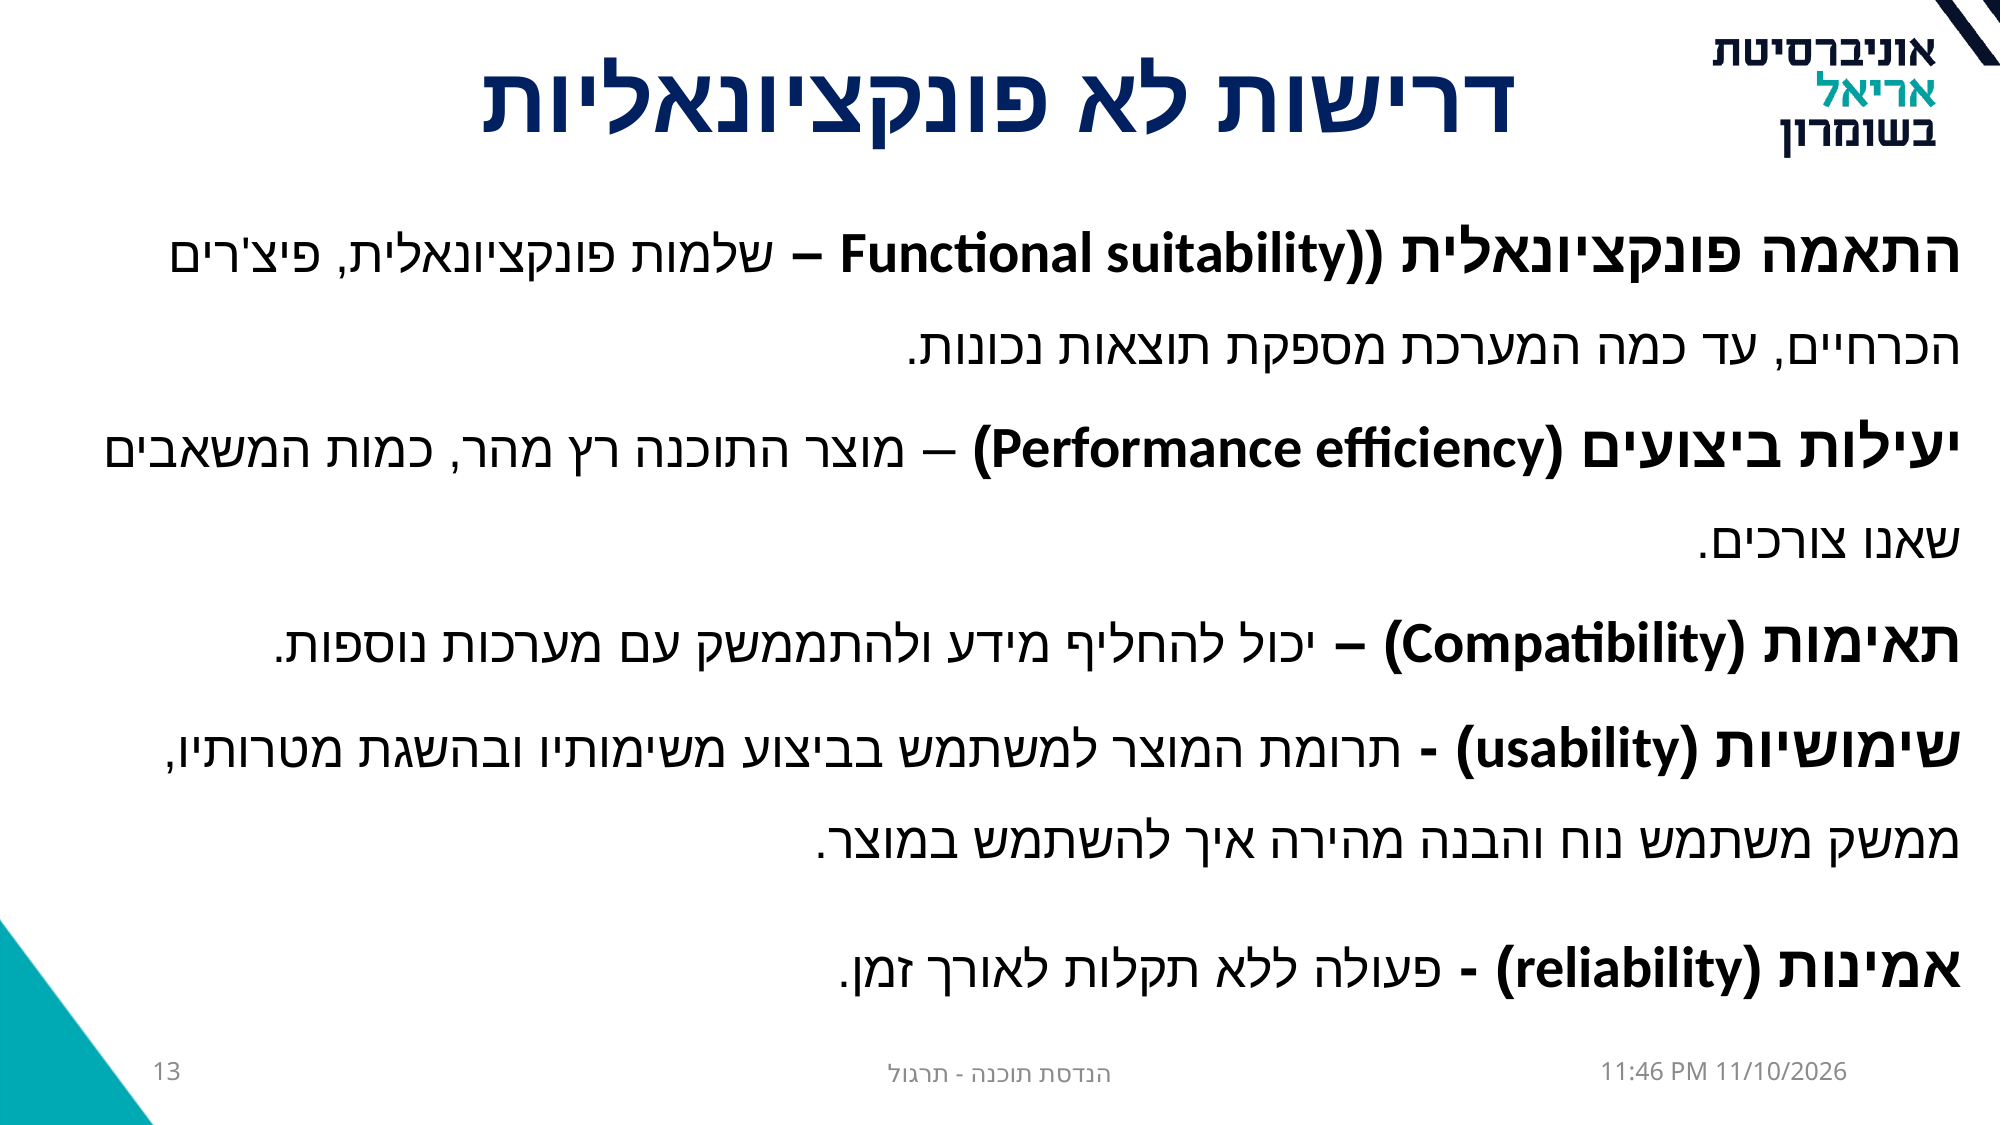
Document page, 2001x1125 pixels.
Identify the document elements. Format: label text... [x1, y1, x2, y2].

footer הנדסת תוכנה - תרגול [662, 1042, 1338, 1103]
picture [0, 912, 173, 1125]
title דרישות לא פונקציונאליות [137, 0, 1863, 171]
list התאמה פונקציונאלית ((Functional suitability – שלמות פונקציונאלית, פיצ'רים הכרחיים, עד כמה המערכת מספקת תוצאות נכונות. יעילות ביצועים (Performance efficiency) – מוצר התוכנה רץ מהר, כמות המשאבים שאנו צורכים. תאימות (Compatibility) – יכול להחליף מידע ולהתממשק עם מערכות נוספות. שימושיות (usability) - תרומת המוצר למשתמש בביצוע משימותיו ובהשגת מטרותיו, ממשק משתמש נוח והבנה מהירה איך להשתמש במוצר. אמינות (reliability) - פעולה ללא תקלות לאורך זמן. [86, 171, 1978, 1054]
slide_number 13 [173, 1042, 588, 1103]
slide_number 11 נובמבר 19 [1412, 1042, 1863, 1103]
picture [1708, 0, 2000, 161]
